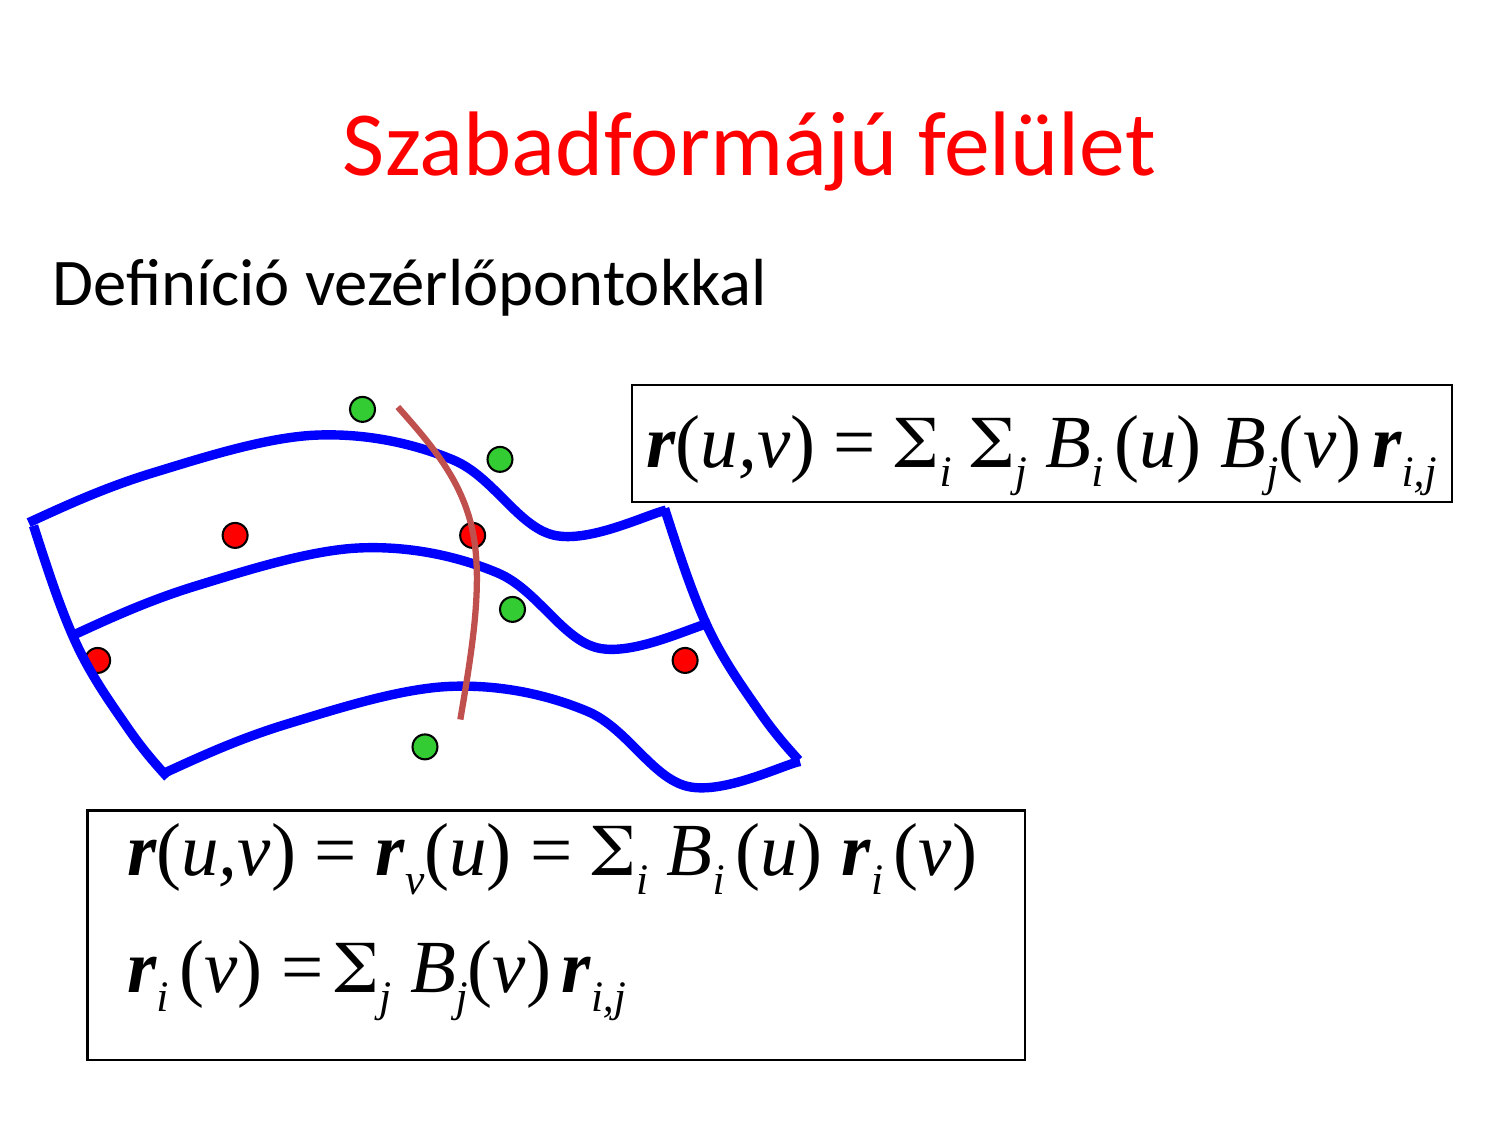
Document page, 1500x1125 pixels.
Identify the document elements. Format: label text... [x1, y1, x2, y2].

title Szabadformájú felület [75, 45, 1425, 233]
text_box [672, 647, 698, 673]
text_box r(u,v) = Si Sj Bi (u) Bj(v) ri,j [631, 385, 1452, 503]
text_box [100, 648, 111, 666]
text_box [529, 510, 665, 537]
text_box [525, 693, 801, 788]
text_box [33, 525, 168, 778]
text_box [28, 434, 344, 523]
text_box [87, 810, 1025, 1061]
text_box Definíció vezérlőpontokkal r(u,v) = rv(u) = Si Bi (u) ri (v) ri (v) = Sj Bj(v) ri,j [37, 231, 1388, 907]
text_box [166, 706, 464, 774]
text_box [89, 549, 344, 636]
text_box [529, 594, 706, 650]
text_box [222, 522, 248, 548]
text_box [664, 508, 799, 761]
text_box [349, 396, 526, 760]
